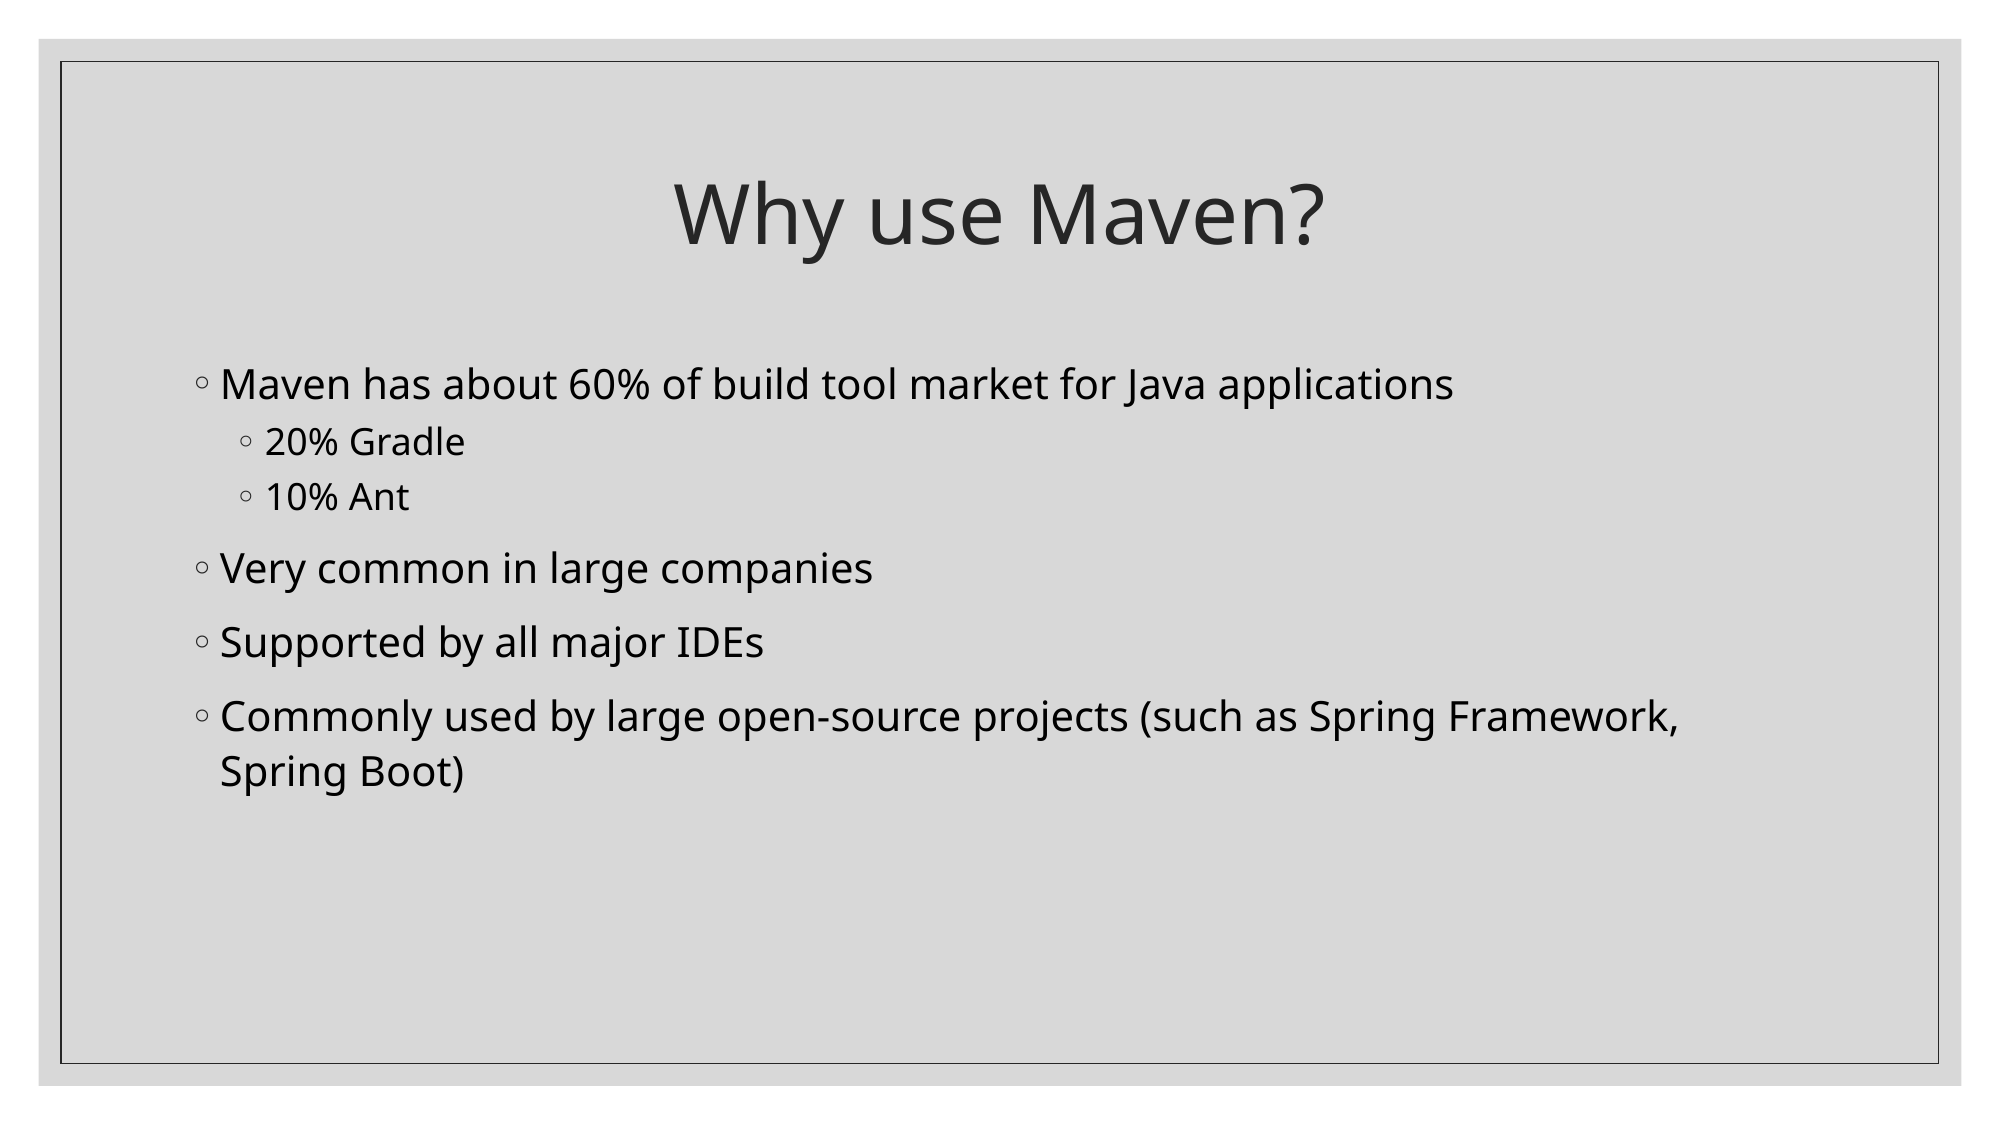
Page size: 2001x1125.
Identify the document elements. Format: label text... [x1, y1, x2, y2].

list Maven has about 60% of build tool market for Java applications 20% Gradle 10% Ant Very common in large companies Supported by all major IDEs Commonly used by large open-source projects (such as Spring Framework, Spring Boot) [174, 345, 1825, 977]
title Why use Maven? [174, 105, 1825, 331]
